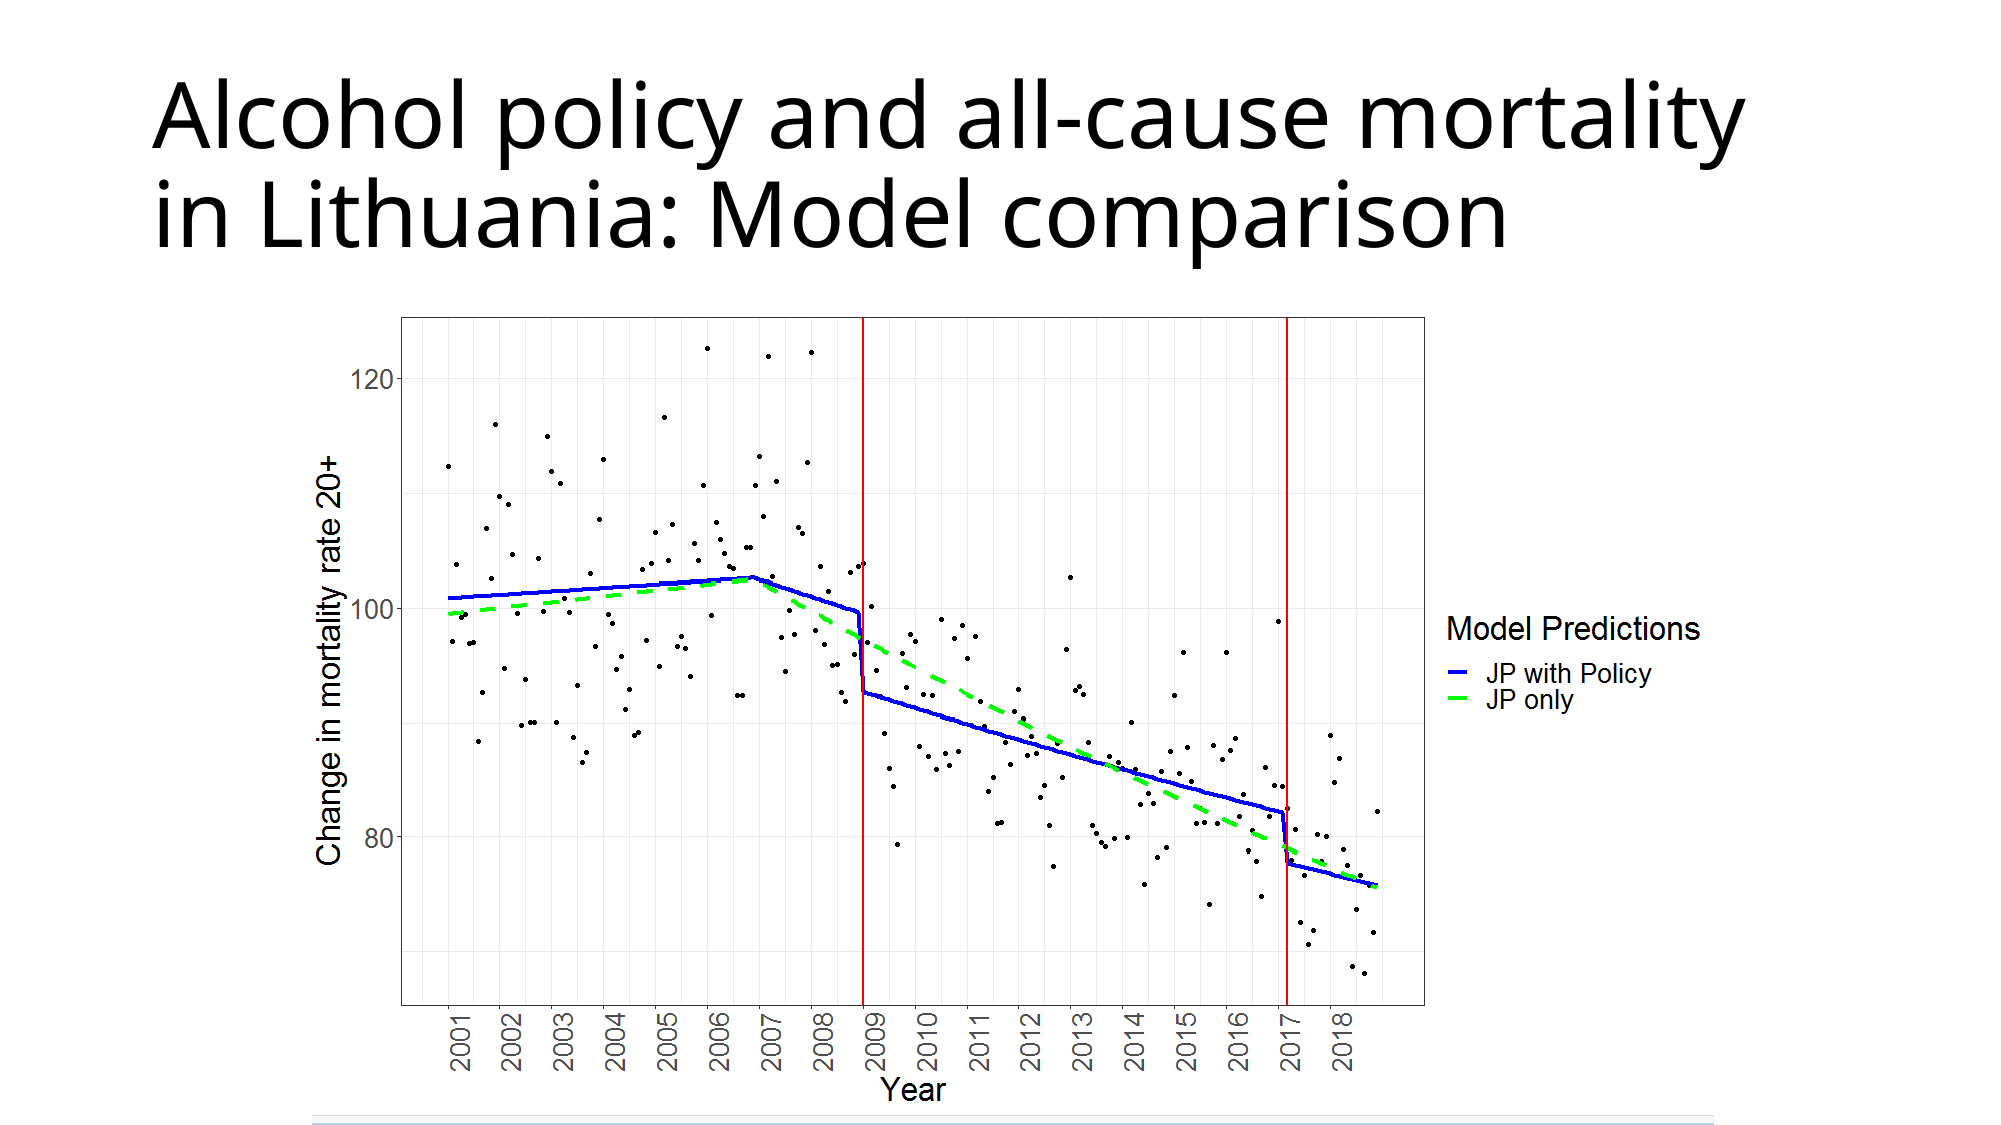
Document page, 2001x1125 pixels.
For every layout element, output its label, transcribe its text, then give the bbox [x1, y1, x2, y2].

title Alcohol policy and all-cause mortality in Lithuania: Model comparison [137, 59, 1863, 278]
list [312, 312, 1714, 1125]
